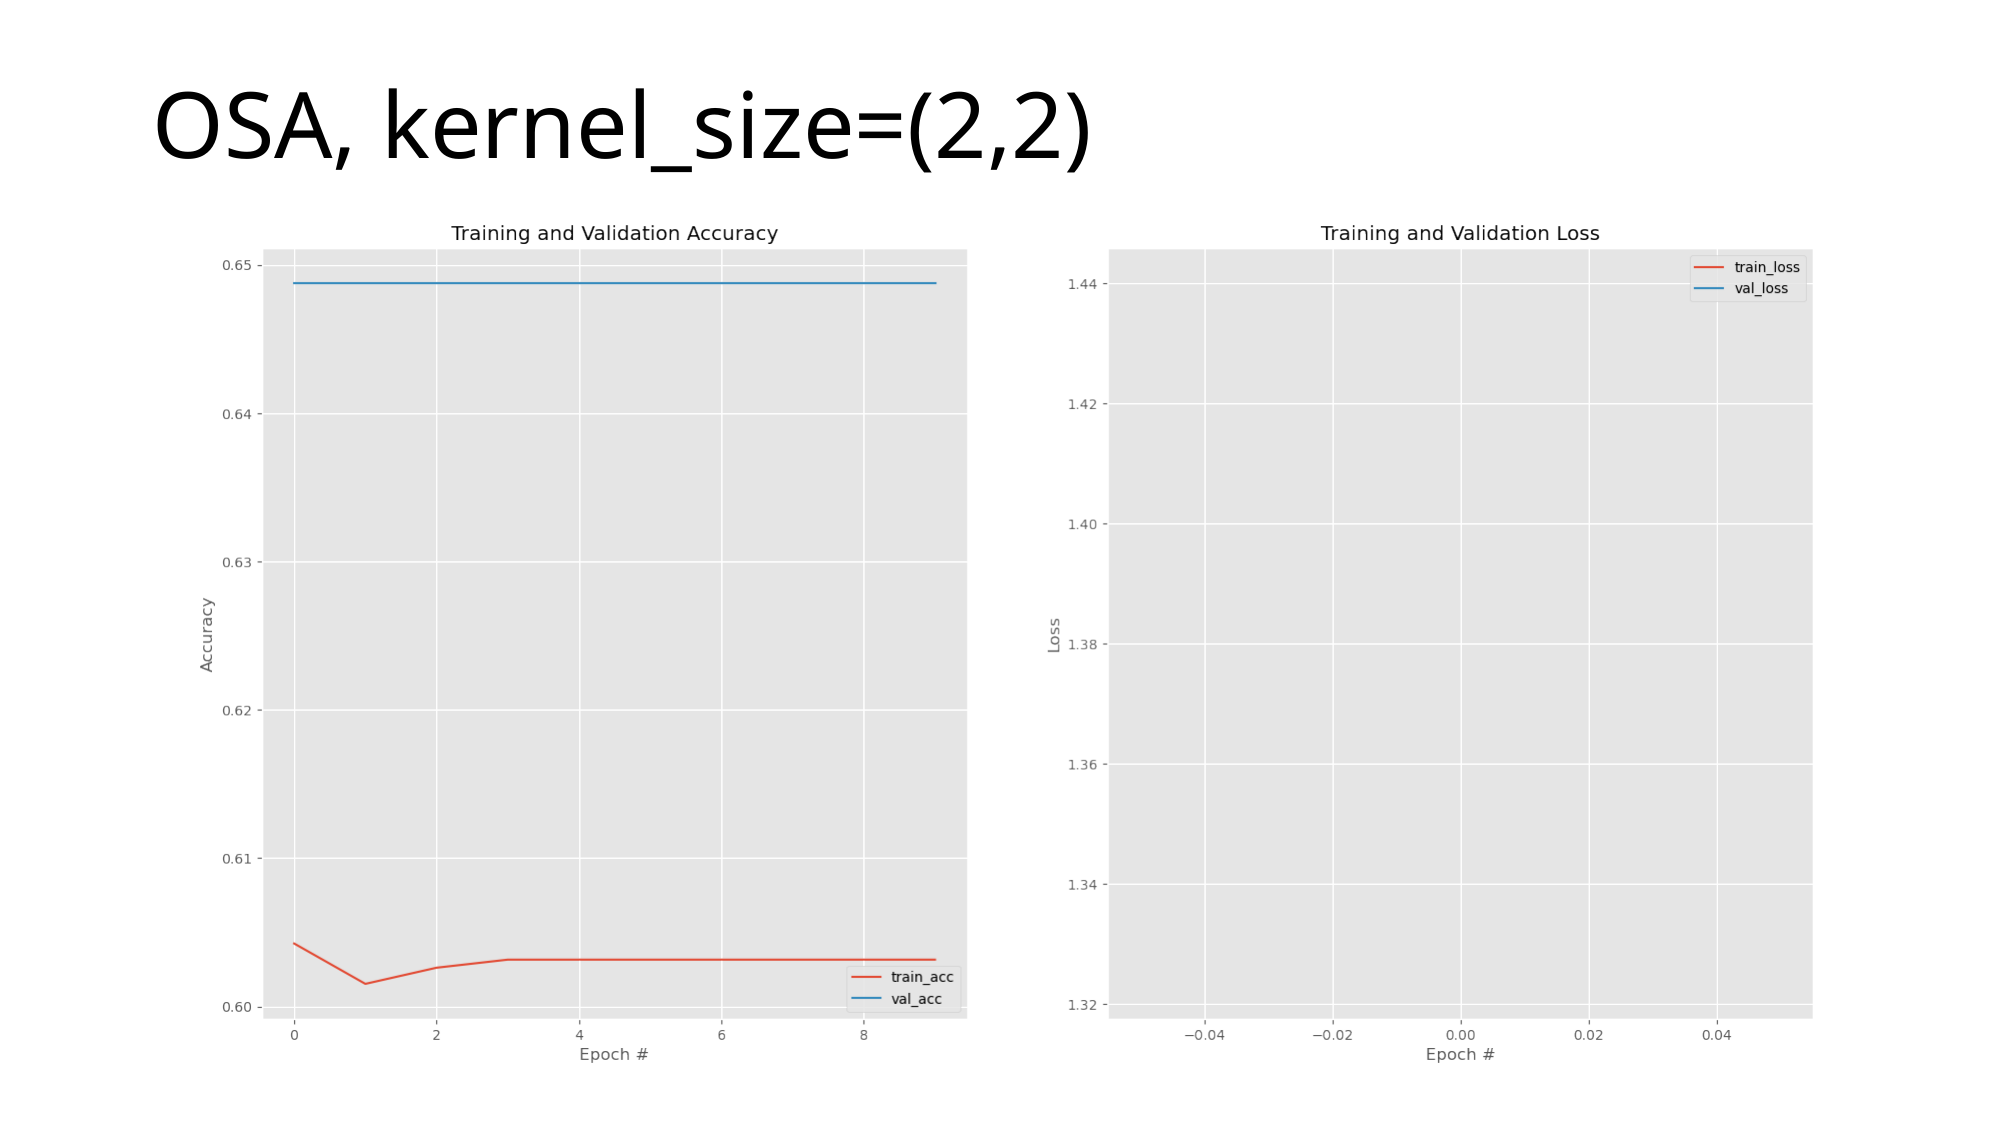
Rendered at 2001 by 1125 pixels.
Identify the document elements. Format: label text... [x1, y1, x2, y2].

title OSA, kernel_size=(2,2) [137, 19, 1863, 128]
picture [12, 128, 2000, 1125]
